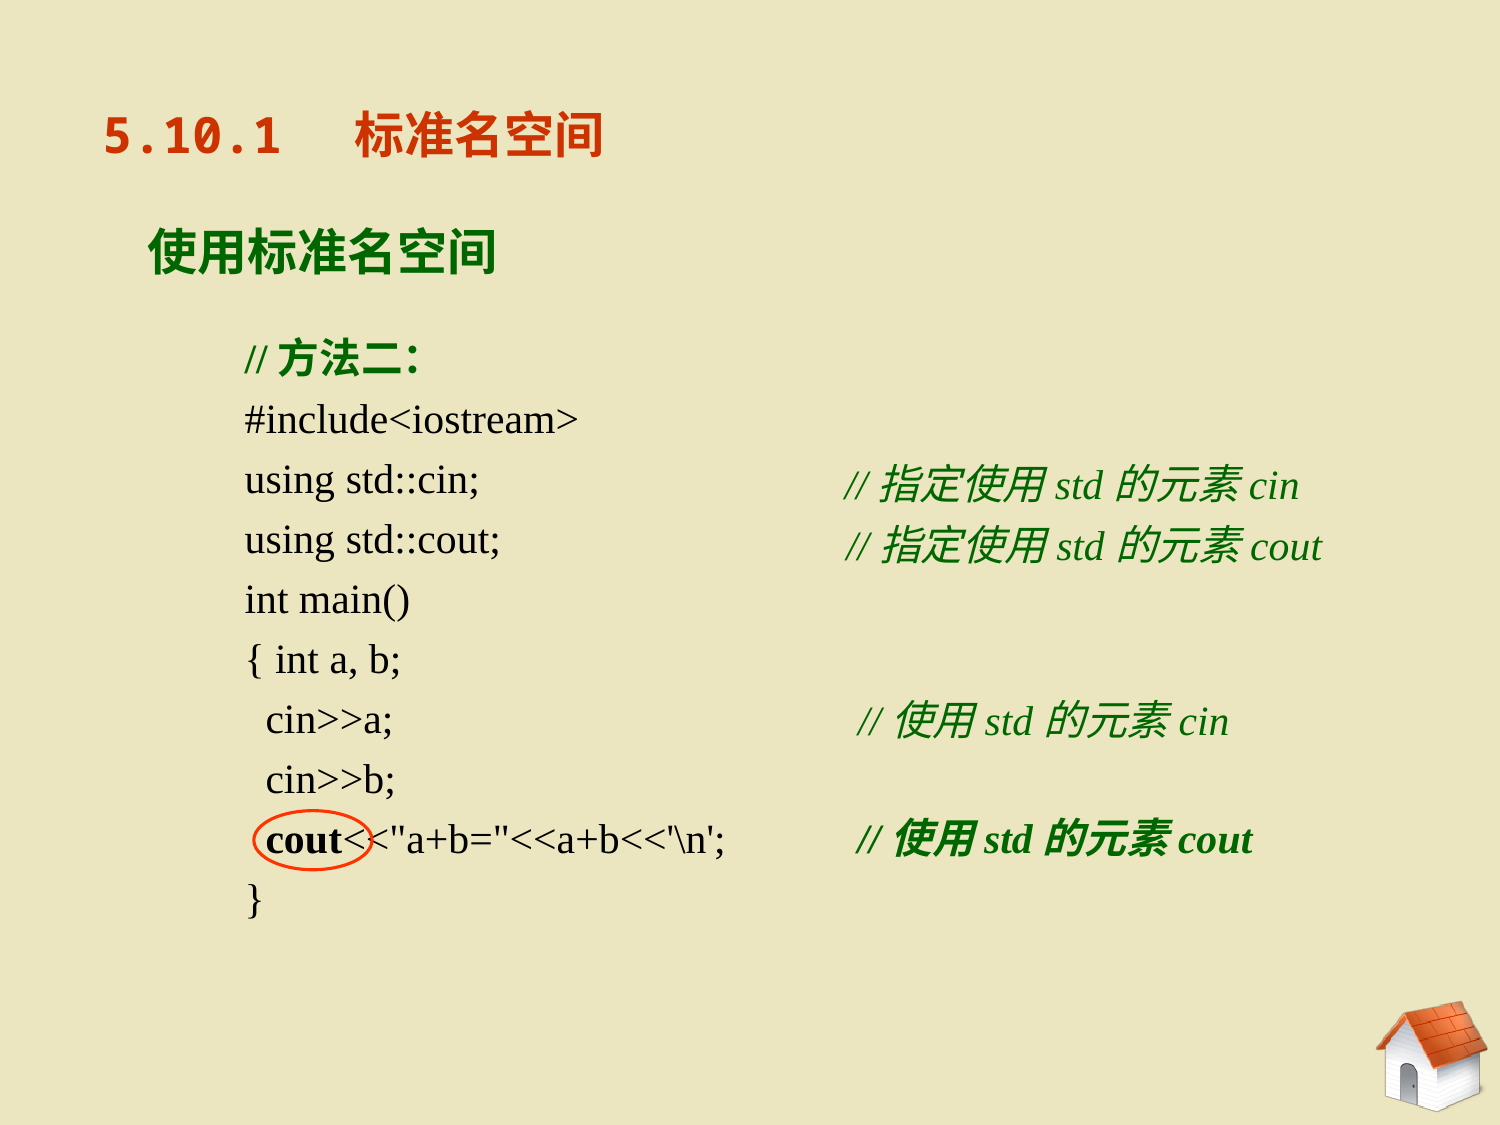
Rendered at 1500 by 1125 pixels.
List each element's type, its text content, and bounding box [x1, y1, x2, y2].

text_box 使用标准名空间 [132, 212, 524, 288]
title 5.10.1 标准名空间 [87, 96, 1000, 197]
text_box //使用std的元素cout [843, 804, 1268, 870]
picture [1374, 989, 1488, 1125]
text_box //指定使用std的元素cout [831, 511, 1348, 577]
text_box [253, 810, 373, 870]
text_box //使用std的元素cin [843, 686, 1245, 752]
text_box //方法二： #include<iostream> using std::cin; using std::cout; int main() { int a, b; cin>>a; cin>>b; cout<<"a+b="<<a+b<<'\n'; } [229, 313, 869, 930]
text_box //指定使用std的元素cin [830, 450, 1325, 515]
